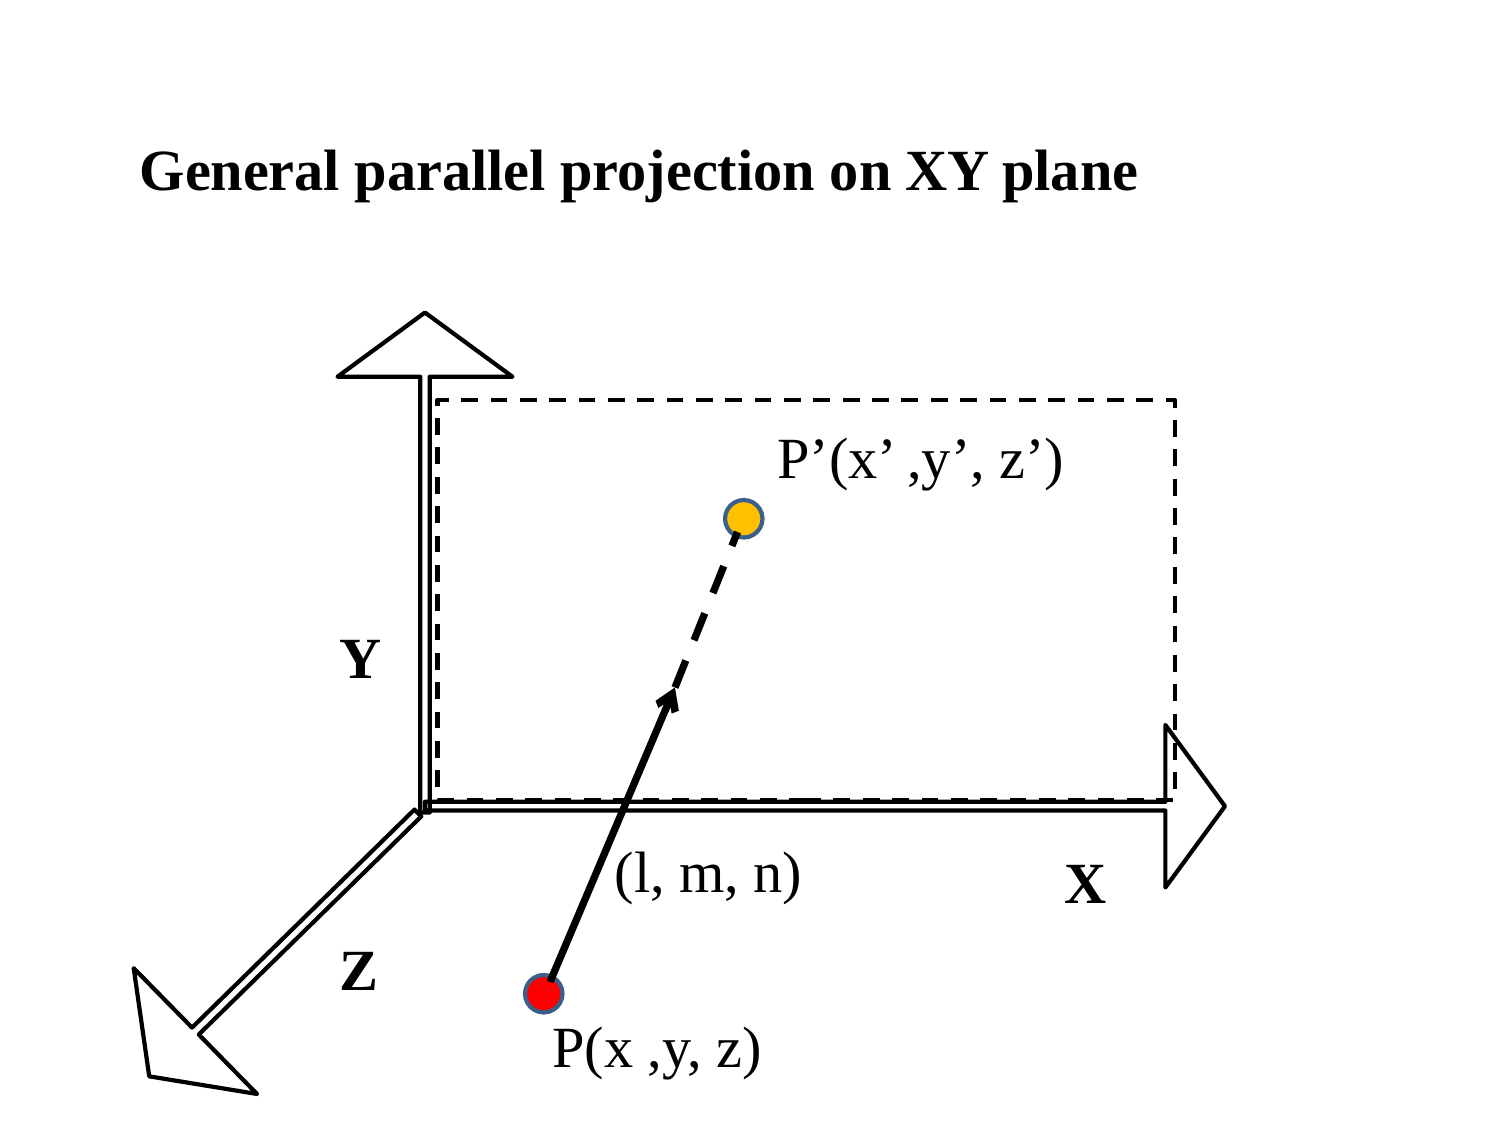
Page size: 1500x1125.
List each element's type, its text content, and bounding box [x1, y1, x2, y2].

text_box Z [324, 924, 400, 1010]
text_box General parallel projection on XY plane [124, 125, 1250, 210]
text_box [422, 799, 459, 813]
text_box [464, 771, 760, 898]
text_box P’(x’ ,y’, z’) [762, 412, 1100, 498]
text_box [435, 398, 1177, 802]
text_box [722, 497, 765, 540]
text_box [335, 310, 515, 815]
text_box [131, 807, 424, 1097]
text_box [628, 578, 785, 642]
text_box X [1049, 837, 1125, 923]
text_box P(x ,y, z) [537, 1001, 800, 1087]
text_box [522, 972, 565, 1014]
text_box Y [324, 612, 400, 698]
text_box [765, 734, 1227, 890]
text_box (l, m, n) [599, 826, 838, 912]
